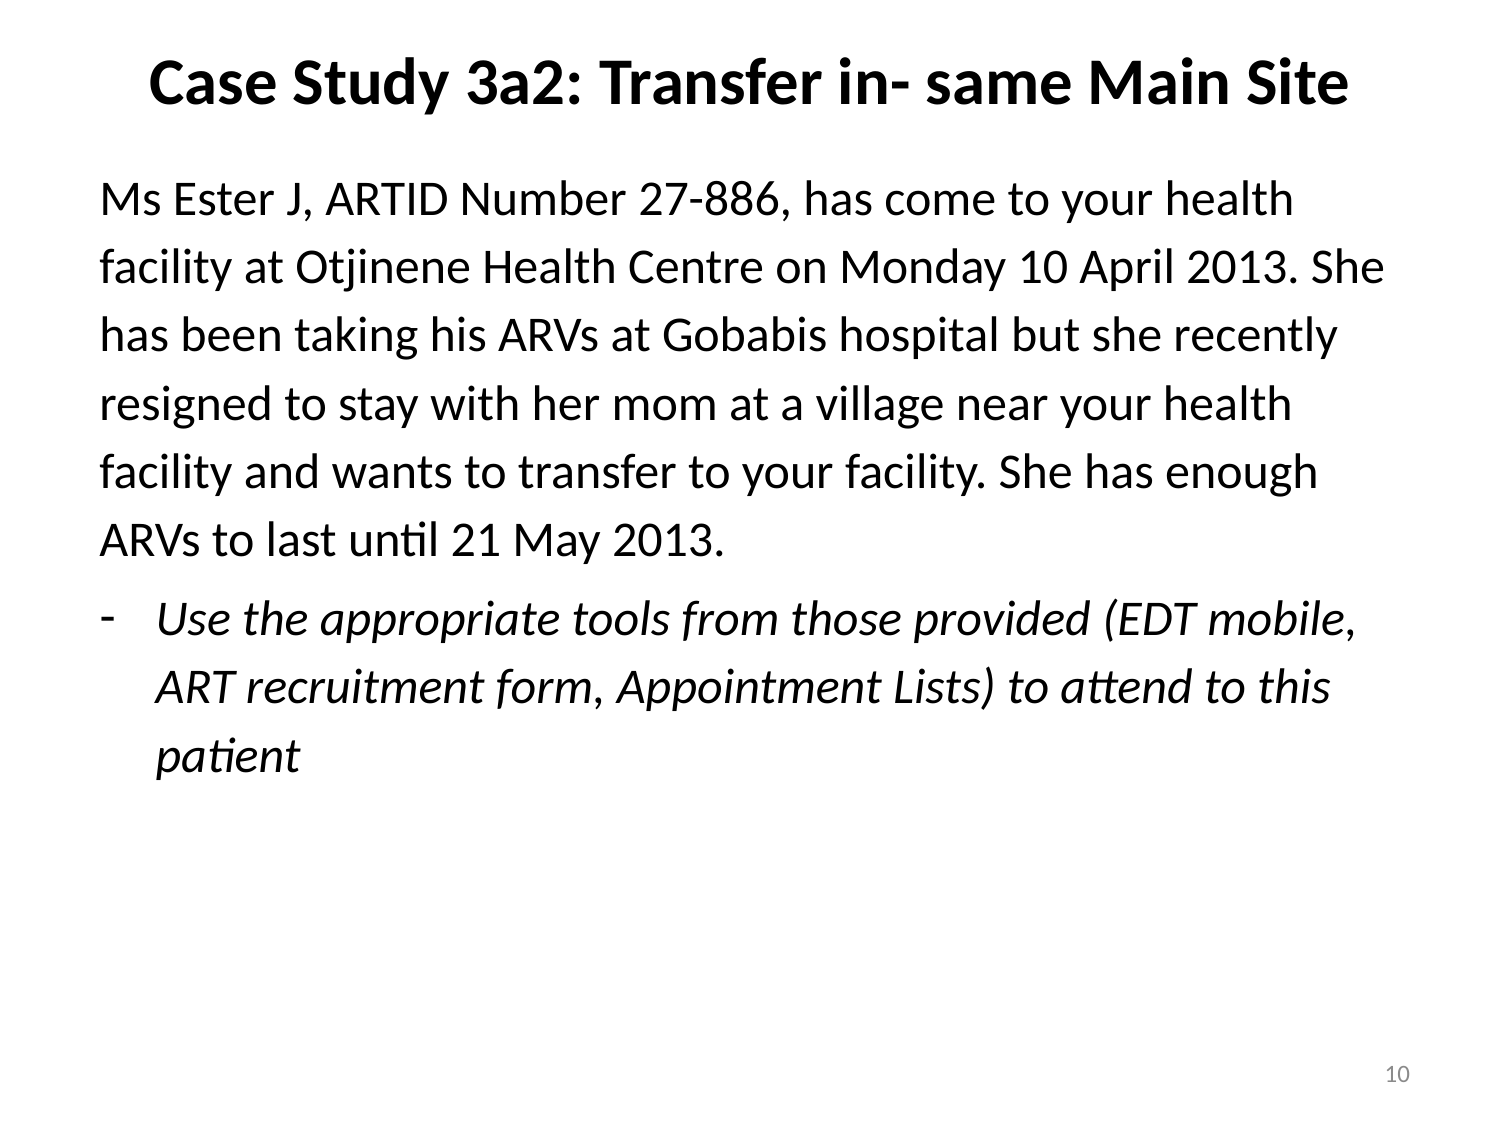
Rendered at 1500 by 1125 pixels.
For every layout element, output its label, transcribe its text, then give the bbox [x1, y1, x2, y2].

slide_number 10 [1074, 1042, 1425, 1103]
title Case Study 3a2: Transfer in- same Main Site [75, 19, 1425, 138]
list Ms Ester J, ARTID Number 27-886, has come to your health facility at Otjinene Health Centre on Monday 10 April 2013. She has been taking his ARVs at Gobabis hospital but she recently resigned to stay with her mom at a village near your health facility and wants to transfer to your facility. She has enough ARVs to last until 21 May 2013. Use the appropriate tools from those provided (EDT mobile, ART recruitment form, Appointment Lists) to attend to this patient [75, 149, 1436, 1094]
